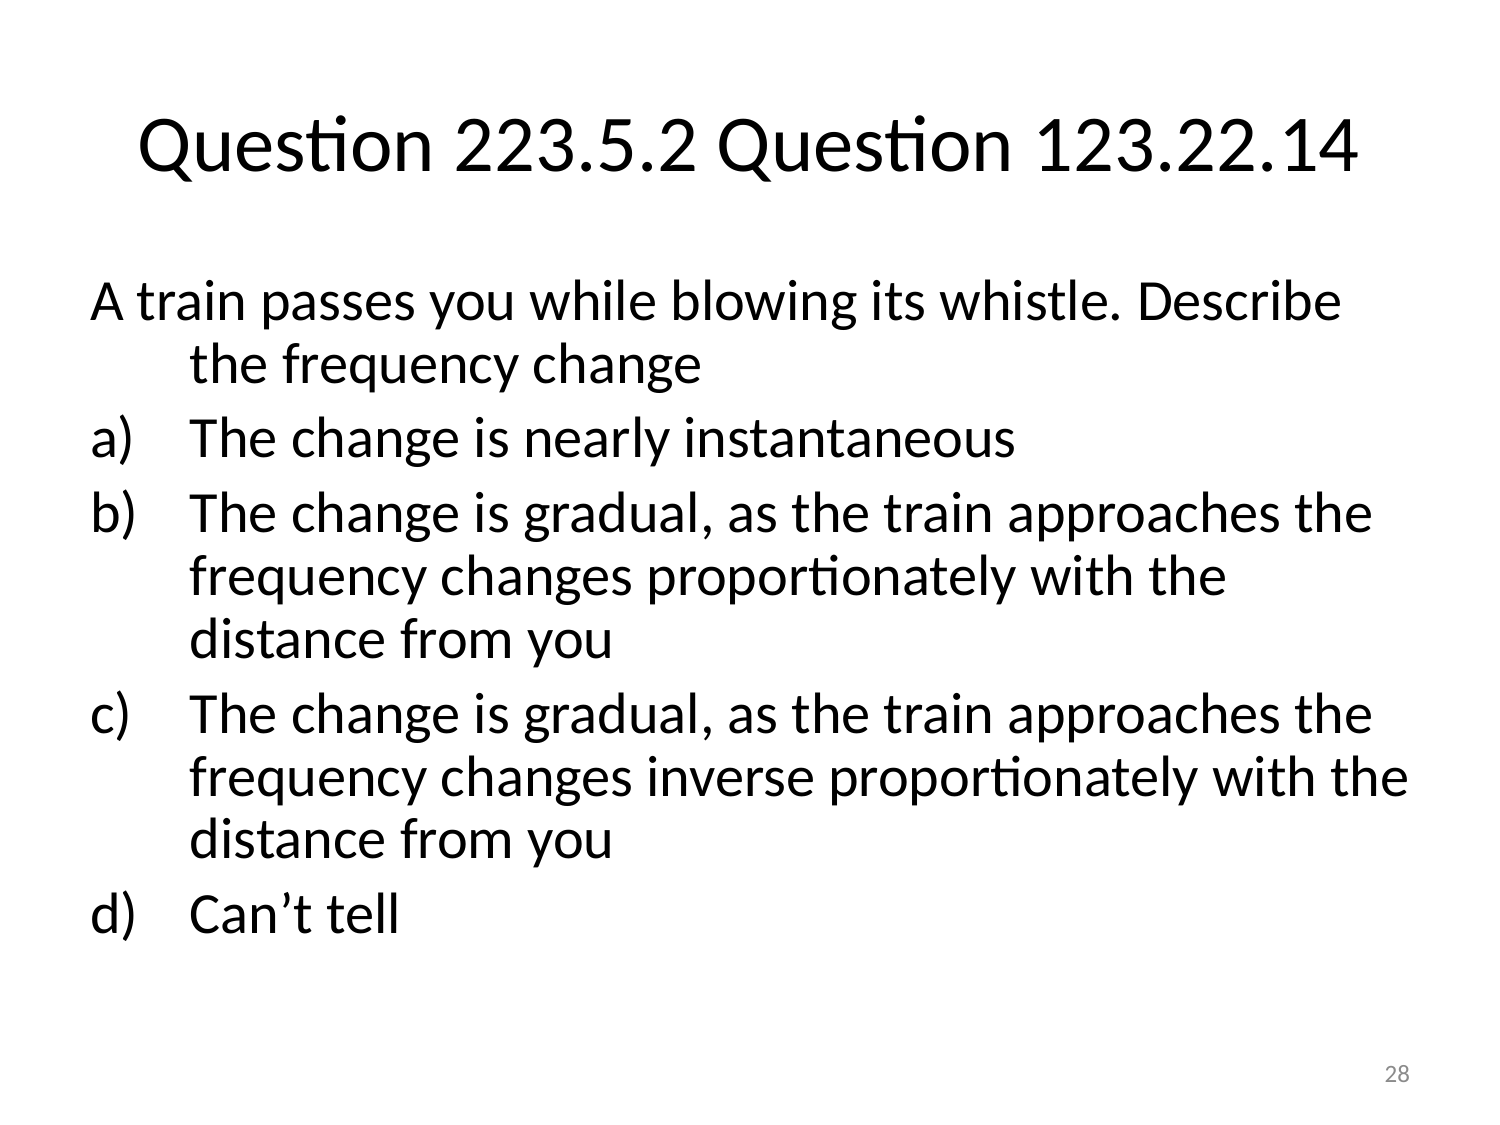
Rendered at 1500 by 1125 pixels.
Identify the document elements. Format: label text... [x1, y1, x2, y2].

list A train passes you while blowing its whistle. Describe the frequency change The change is nearly instantaneous The change is gradual, as the train approaches the frequency changes proportionately with the distance from you The change is gradual, as the train approaches the frequency changes inverse proportionately with the distance from you Can’t tell [75, 262, 1425, 1005]
title Question 223.5.2 Question 123.22.14 [75, 45, 1425, 233]
slide_number 28 [1074, 1042, 1425, 1103]
